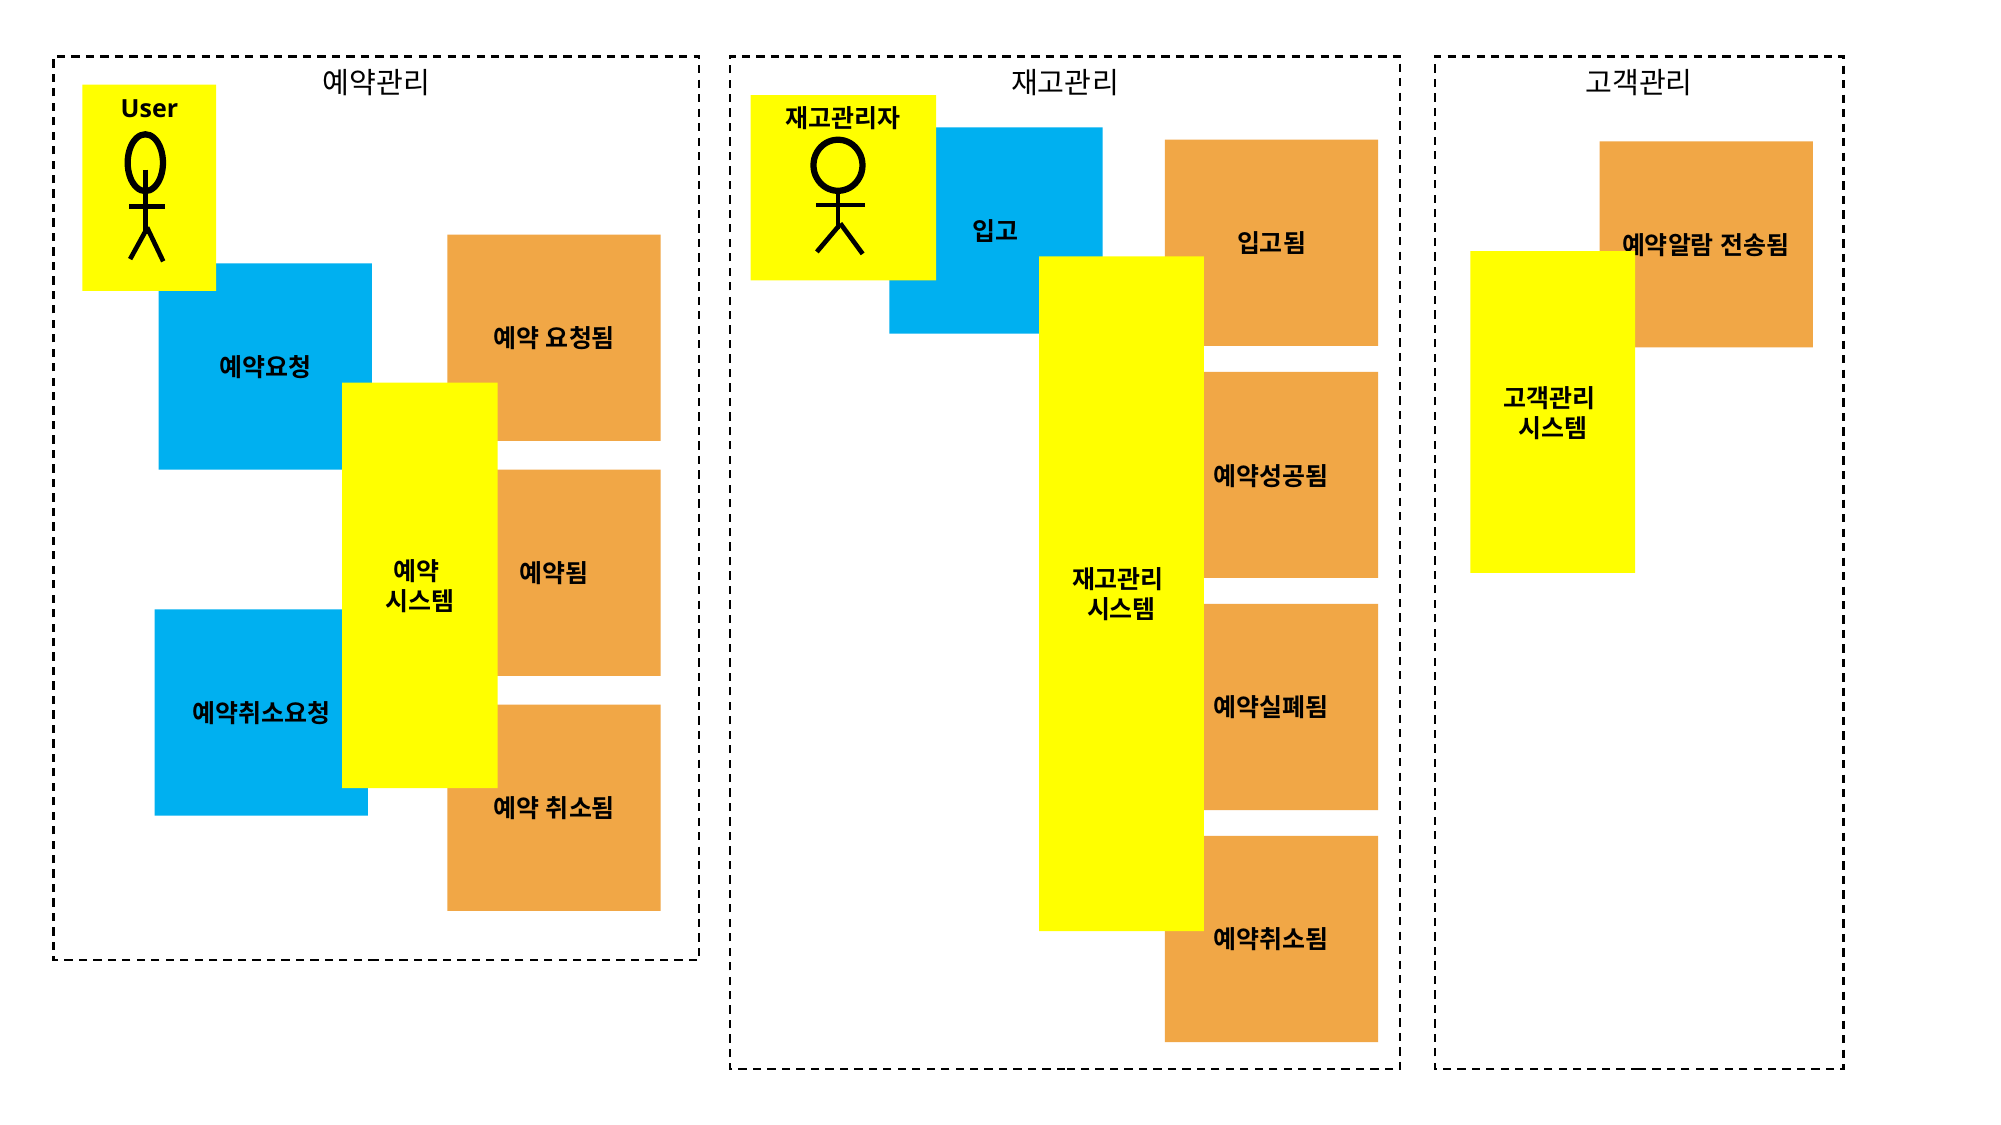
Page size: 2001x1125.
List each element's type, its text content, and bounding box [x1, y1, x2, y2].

text_box 예약관리 [52, 55, 700, 961]
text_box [750, 95, 937, 281]
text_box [82, 84, 217, 291]
text_box 재고관리 [729, 55, 1401, 1070]
text_box 고객관리 [1434, 55, 1845, 1070]
